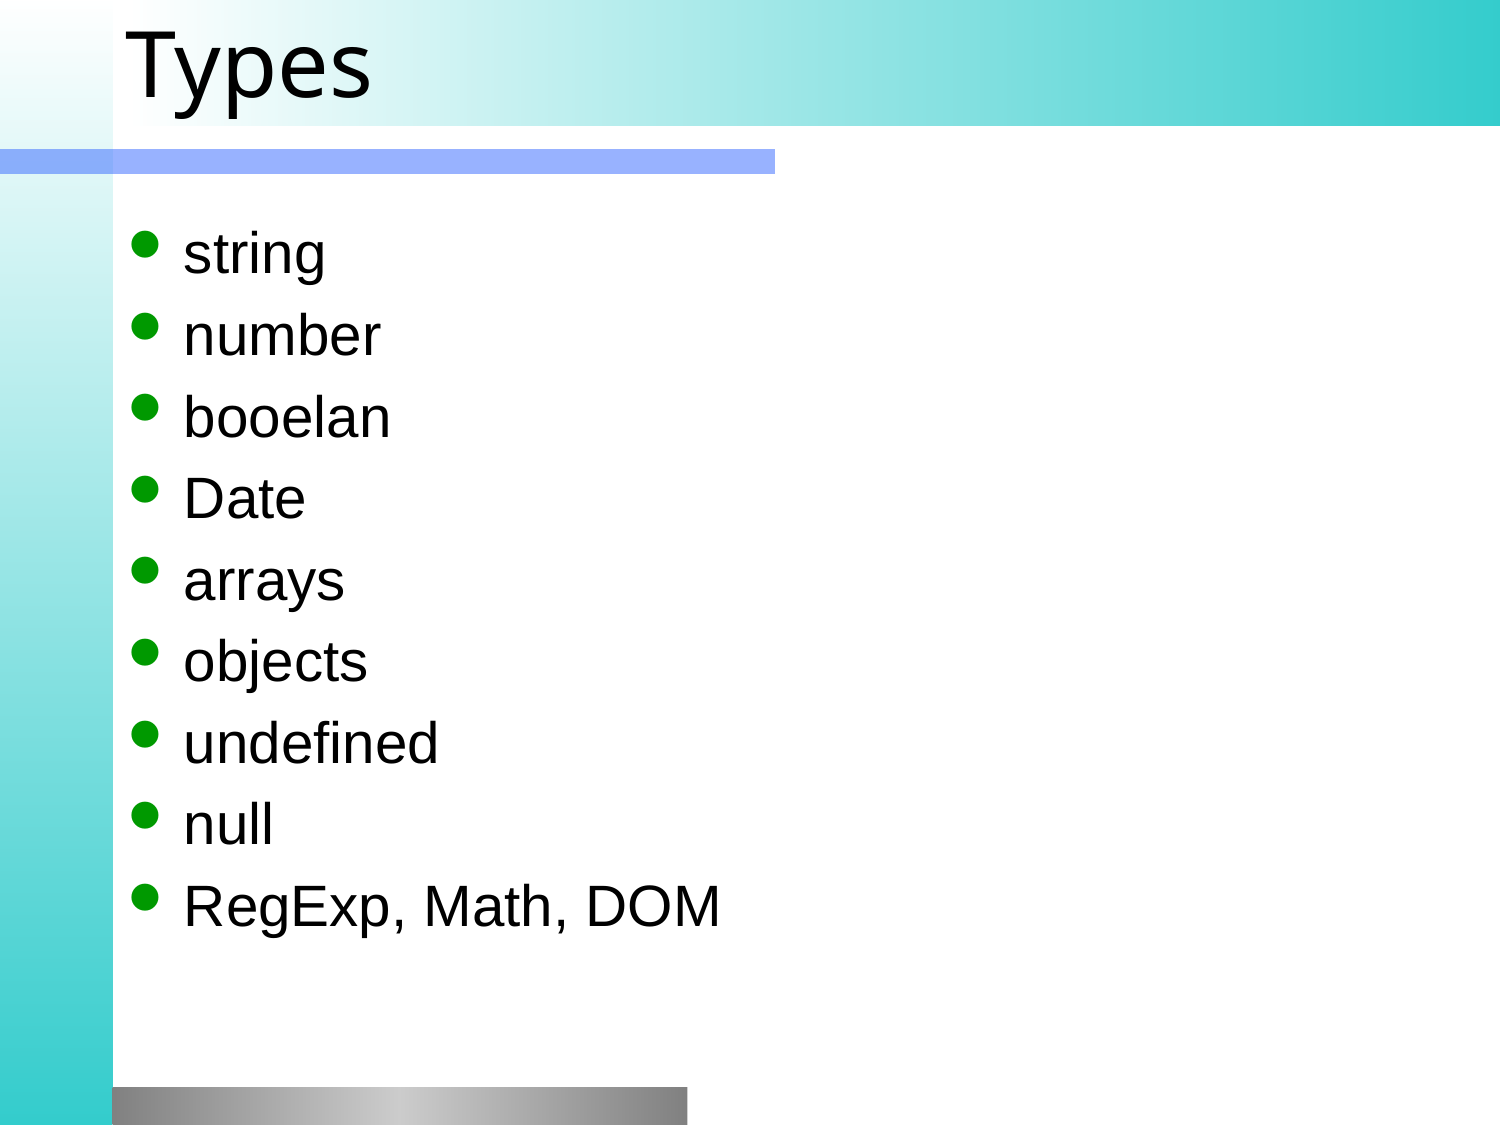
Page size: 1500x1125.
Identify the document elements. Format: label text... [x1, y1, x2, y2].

list string number booelan Date arrays objects undefined null RegExp, Math, DOM [112, 207, 1388, 1073]
title Types [110, 0, 1424, 126]
